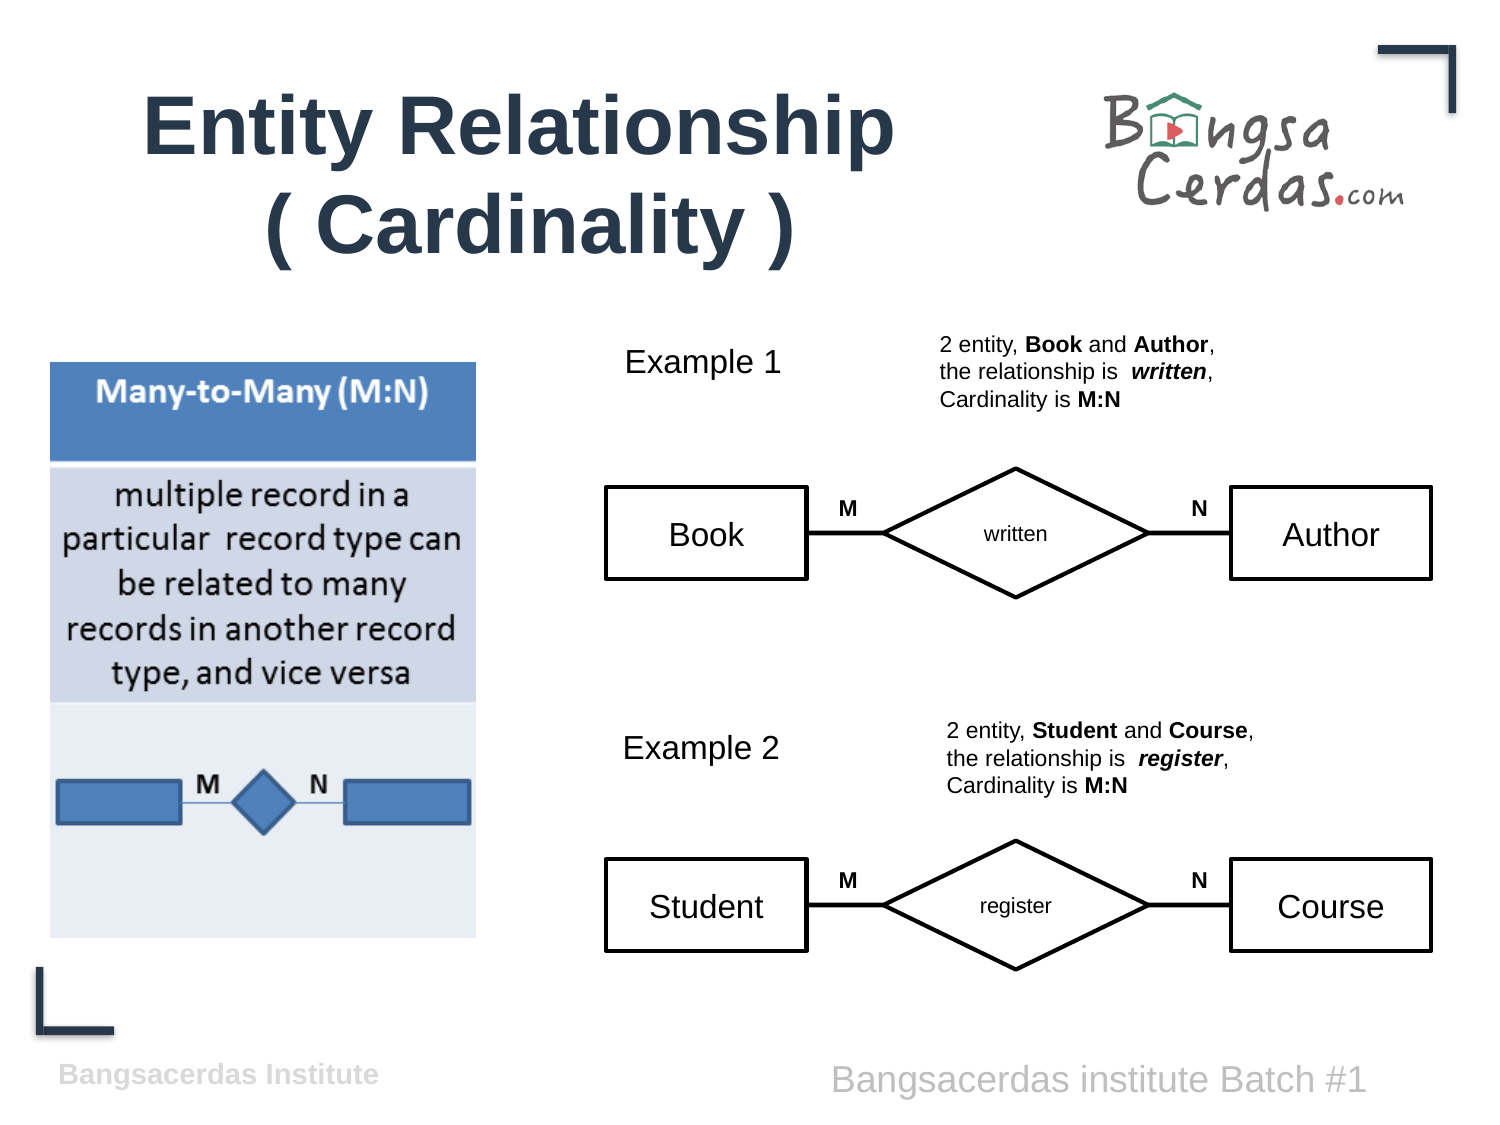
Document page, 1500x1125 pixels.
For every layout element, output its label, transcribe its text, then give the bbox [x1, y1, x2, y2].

text_box 2 entity, Student and Course, the relationship is register, Cardinality is M:N [930, 707, 1449, 797]
title Entity Relationship ( Cardinality ) [75, 45, 988, 297]
text_box Example 1 [608, 331, 939, 433]
table_cell 201302 [1074, 89, 1425, 212]
picture [50, 362, 477, 939]
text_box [605, 840, 1432, 970]
text_box Example 2 [606, 717, 937, 819]
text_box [605, 468, 1432, 598]
text_box 2 entity, Book and Author, the relationship is written, Cardinality is M:N [923, 321, 1320, 411]
